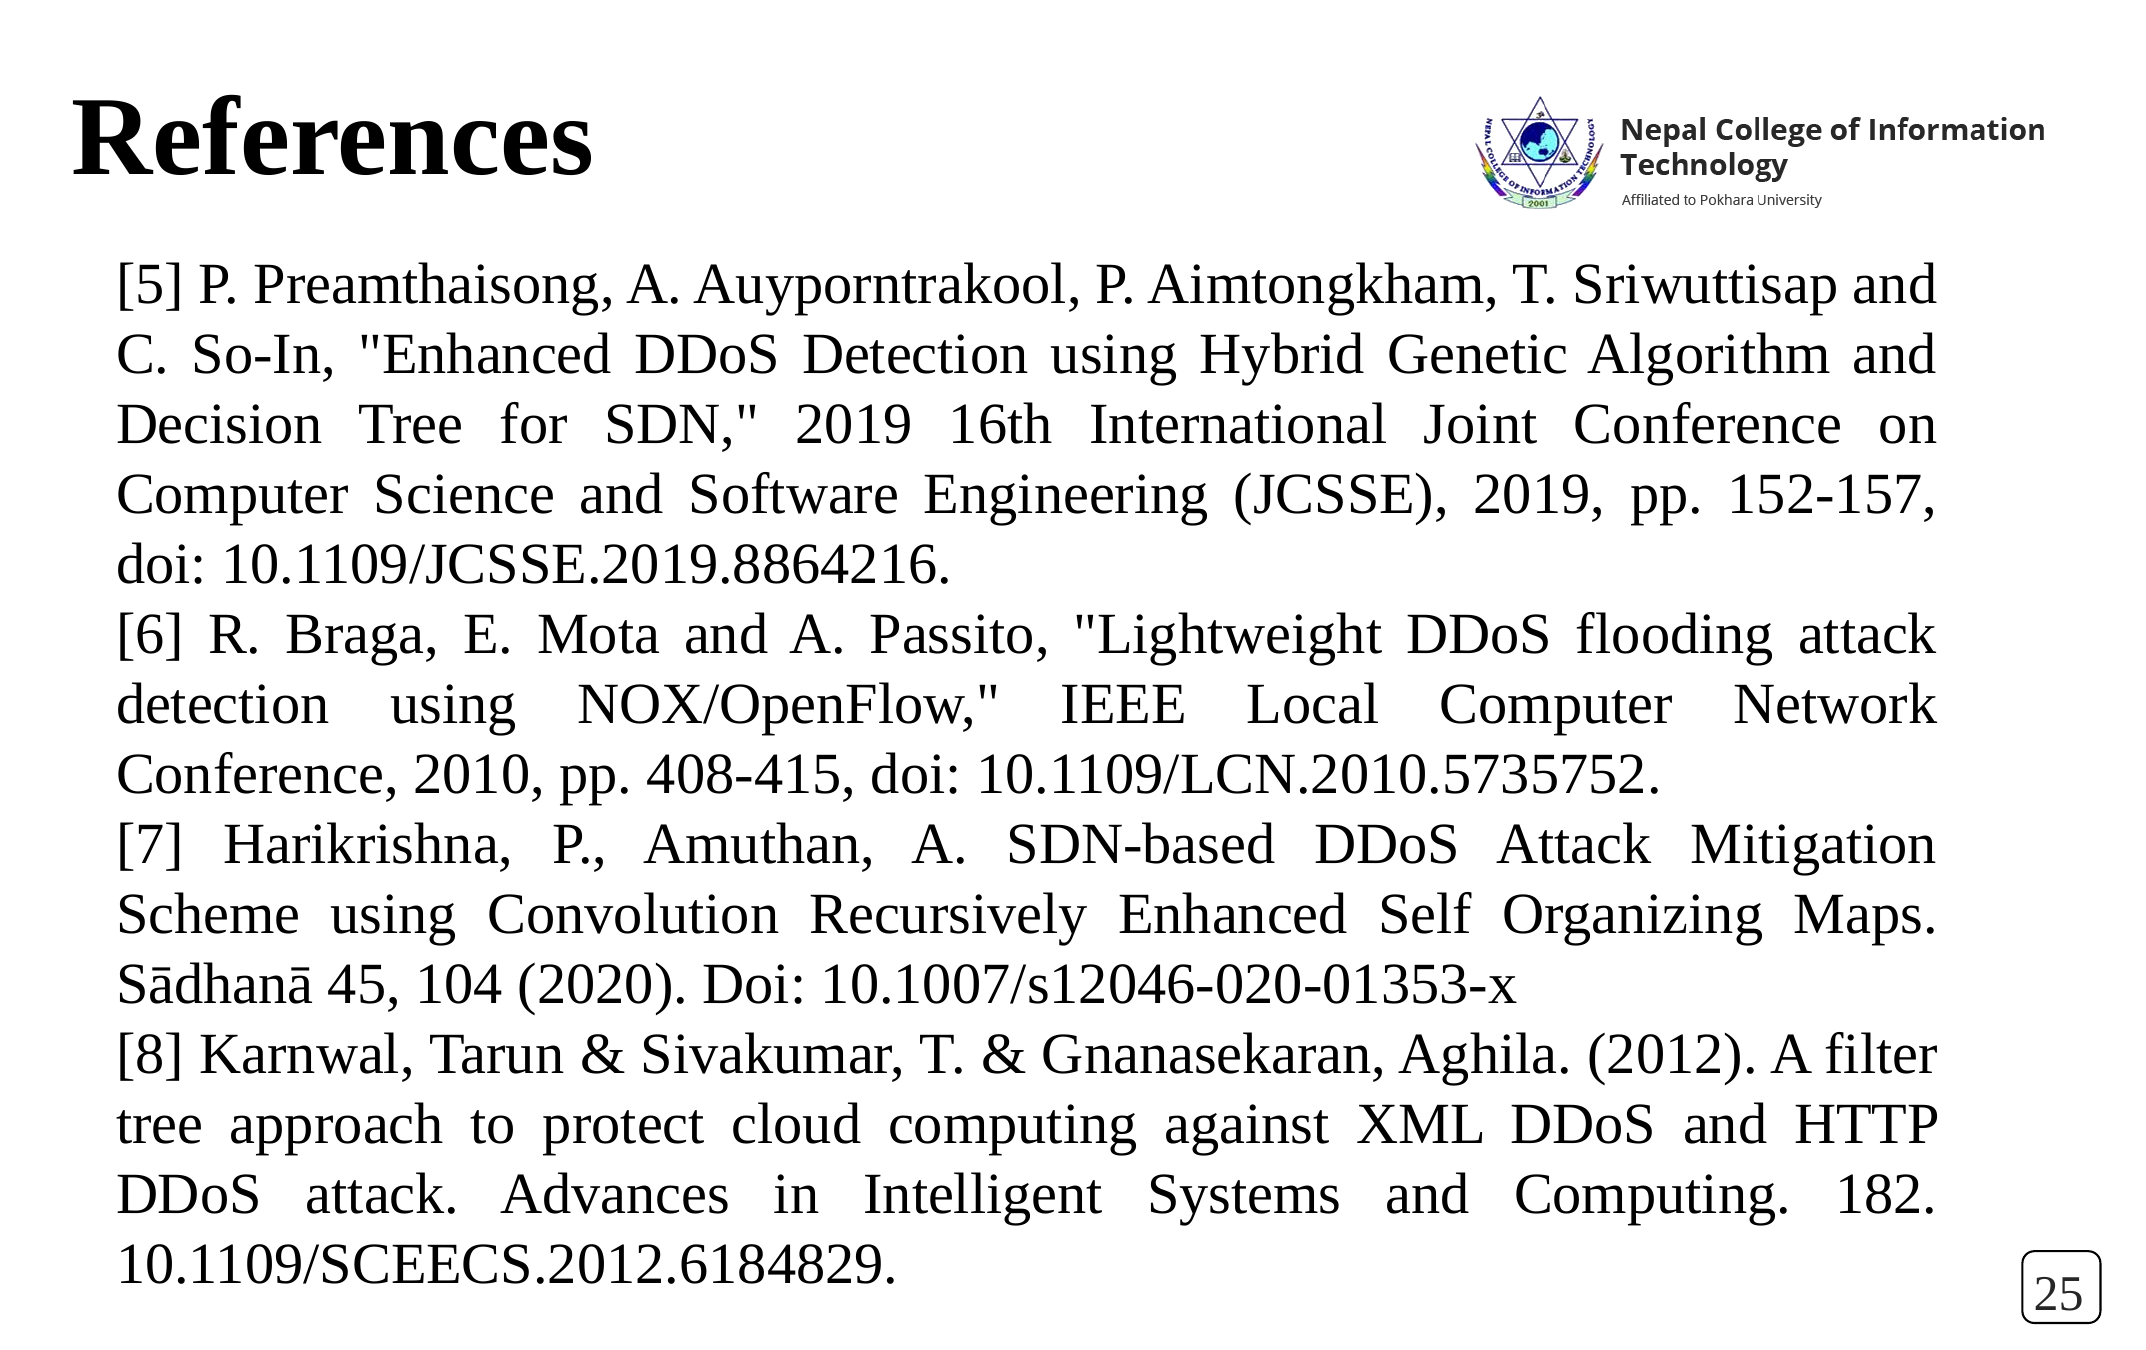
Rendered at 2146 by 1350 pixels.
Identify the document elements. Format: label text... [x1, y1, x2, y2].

text_box References [56, 66, 2093, 210]
picture [1473, 95, 2044, 209]
text_box 25 [2019, 1234, 2110, 1350]
text_box [5] P. Preamthaisong, A. Auyporntrakool, P. Aimtongkham, T. Sriwuttisap and C. So-In, "Enhanced DDoS Detection using Hybrid Genetic Algorithm and Decision Tree for SDN," 2019 16th International Joint Conference on Computer Science and Software Engineering (JCSSE), 2019, pp. 152-157, doi: 10.1109/JCSSE.2019.8864216. [6] R. Braga, E. Mota and A. Passito, "Lightweight DDoS flooding attack detection using NOX/OpenFlow," IEEE Local Computer Network Conference, 2010, pp. 408-415, doi: 10.1109/LCN.2010.5735752. [7] Harikrishna, P., Amuthan, A. SDN-based DDoS Attack Mitigation Scheme using Convolution Recursively Enhanced Self Organizing Maps. Sādhanā 45, 104 (2020). Doi: 10.1007/s12046-020-01353-x [8] Karnwal, Tarun & Sivakumar, T. & Gnanasekaran, Aghila. (2012). A filter tree approach to protect cloud computing against XML DDoS and HTTP DDoS attack. Advances in Intelligent Systems and Computing. 182. 10.1109/SCEECS.2012.6184829. [101, 237, 1954, 1303]
